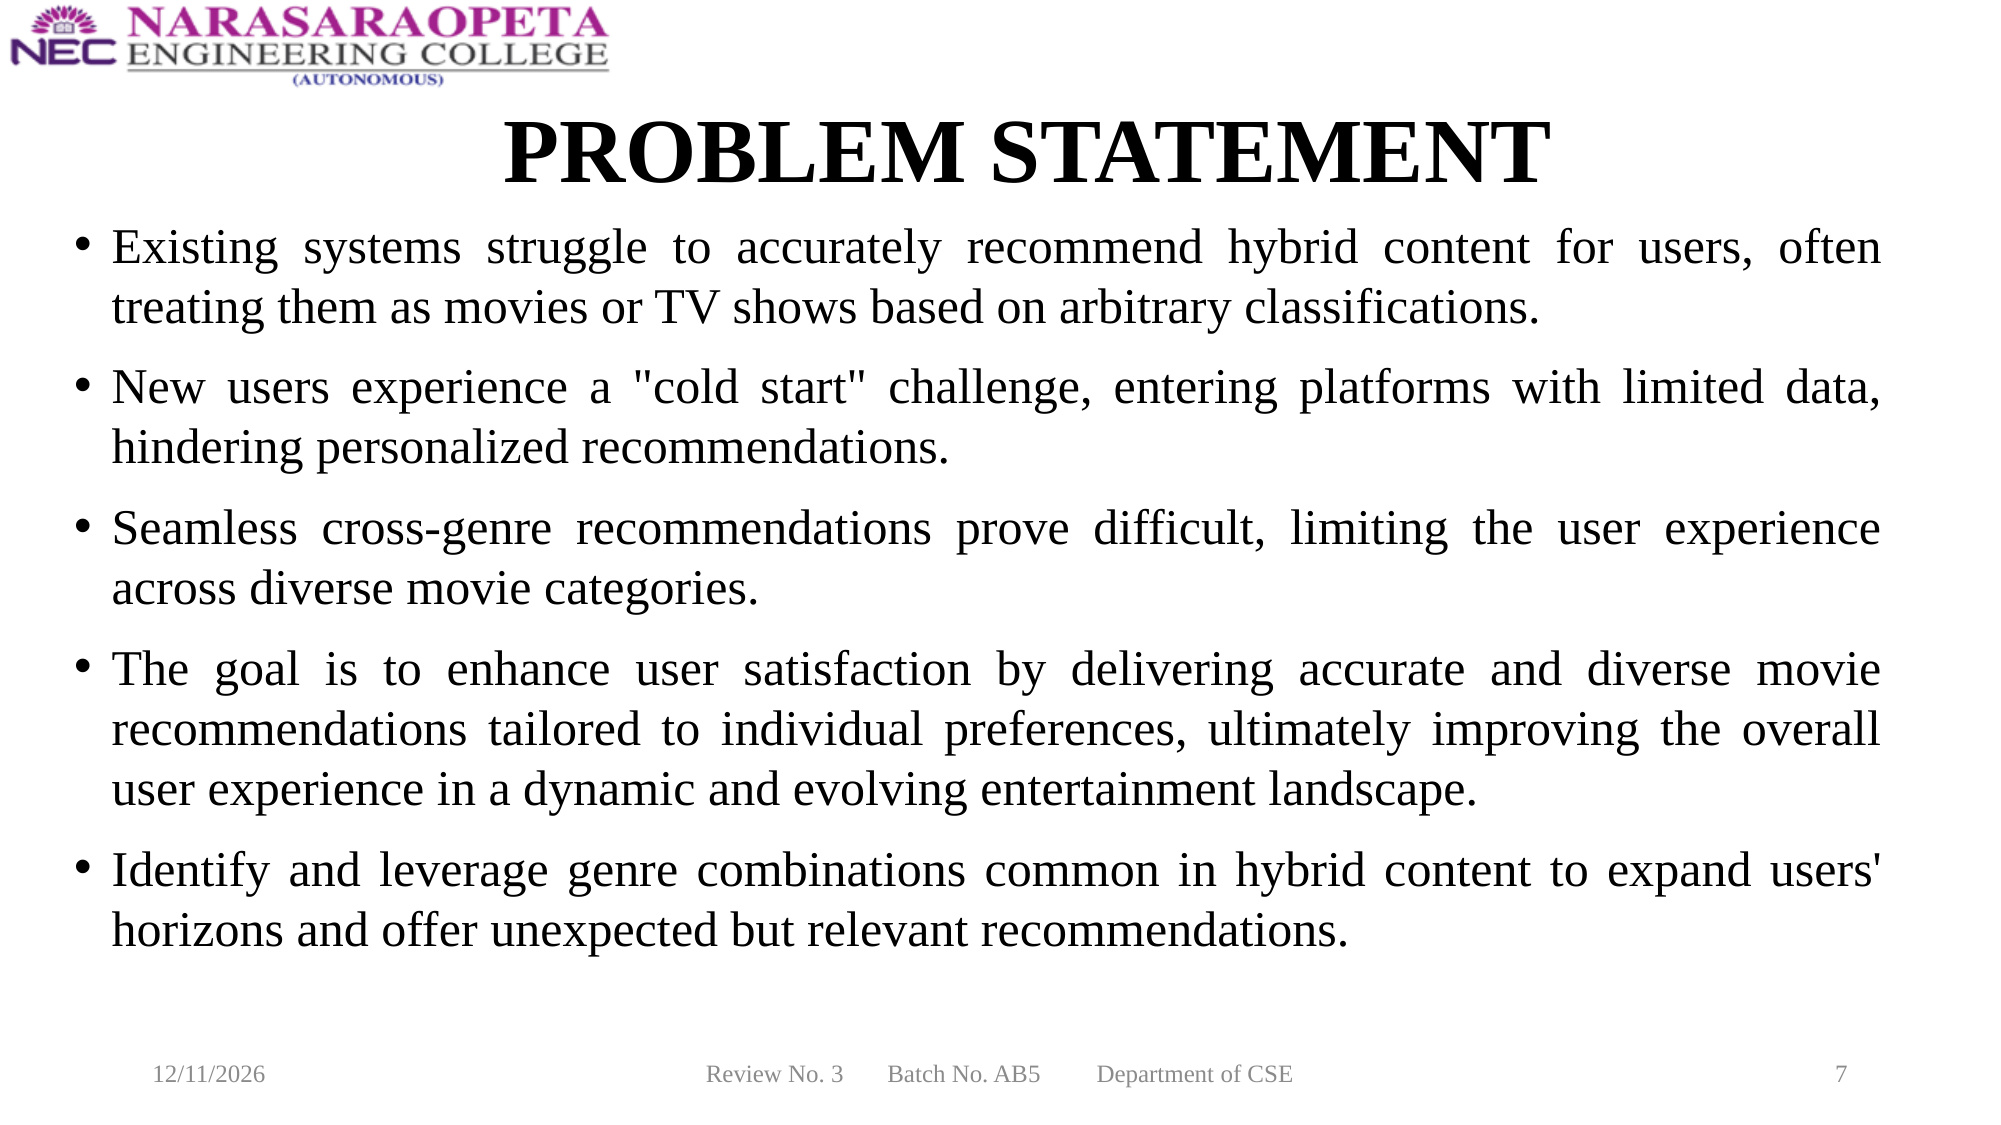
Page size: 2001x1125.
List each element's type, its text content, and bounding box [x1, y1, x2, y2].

list Existing systems struggle to accurately recommend hybrid content for users, often treating them as movies or TV shows based on arbitrary classifications. New users experience a "cold start" challenge, entering platforms with limited data, hindering personalized recommendations. Seamless cross-genre recommendations prove difficult, limiting the user experience across diverse movie categories. The goal is to enhance user satisfaction by delivering accurate and diverse movie recommendations tailored to individual preferences, ultimately improving the overall user experience in a dynamic and evolving entertainment landscape. Identify and leverage genre combinations common in hybrid content to expand users' horizons and offer unexpected but relevant recommendations. [59, 205, 1898, 920]
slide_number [137, 1042, 588, 1103]
footer Review No. 3 Batch No. AB5 Department of CSE [662, 1042, 1338, 1103]
slide_number 7 [1412, 1042, 1863, 1103]
picture [0, 0, 1280, 719]
title PROBLEM STATEMENT [193, 59, 1863, 205]
